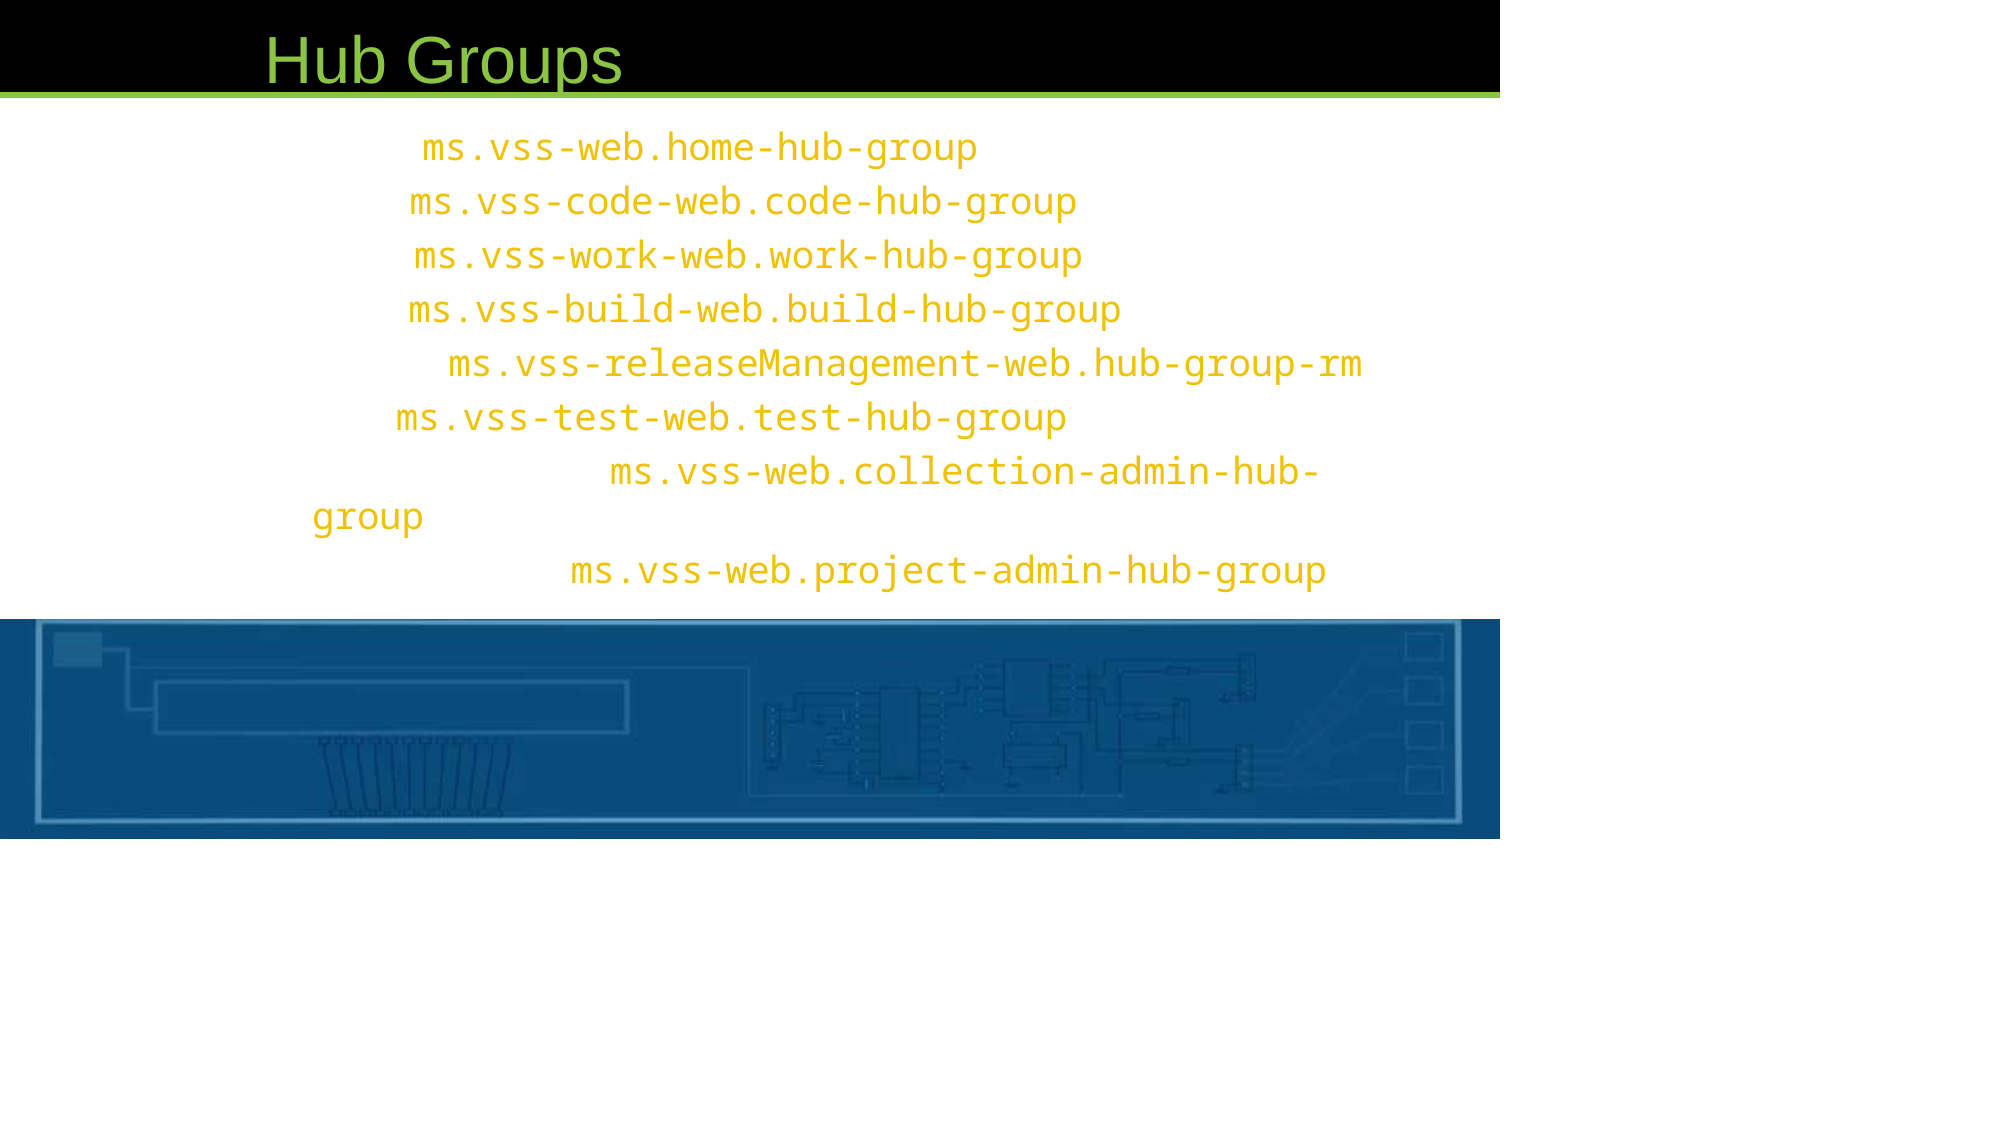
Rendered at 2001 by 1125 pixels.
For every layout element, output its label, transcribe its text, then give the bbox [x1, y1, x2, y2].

text_box Hub Groups [262, 17, 627, 98]
text_box [0, 0, 1500, 94]
text_box Home: ms.vss-web.home-hub-group Code: ms.vss-code-web.code-hub-group Work: ms.vss-work-web.work-hub-group Build: ms.vss-build-web.build-hub-group Release: ms.vss-releaseManagement-web.hub-group-rm Test: ms.vss-test-web.test-hub-group Admin (collection): ms.vss-web.collection-admin-hub-group Admin (project): ms.vss-web.project-admin-hub-group [262, 122, 1373, 591]
text_box [0, 619, 1500, 839]
